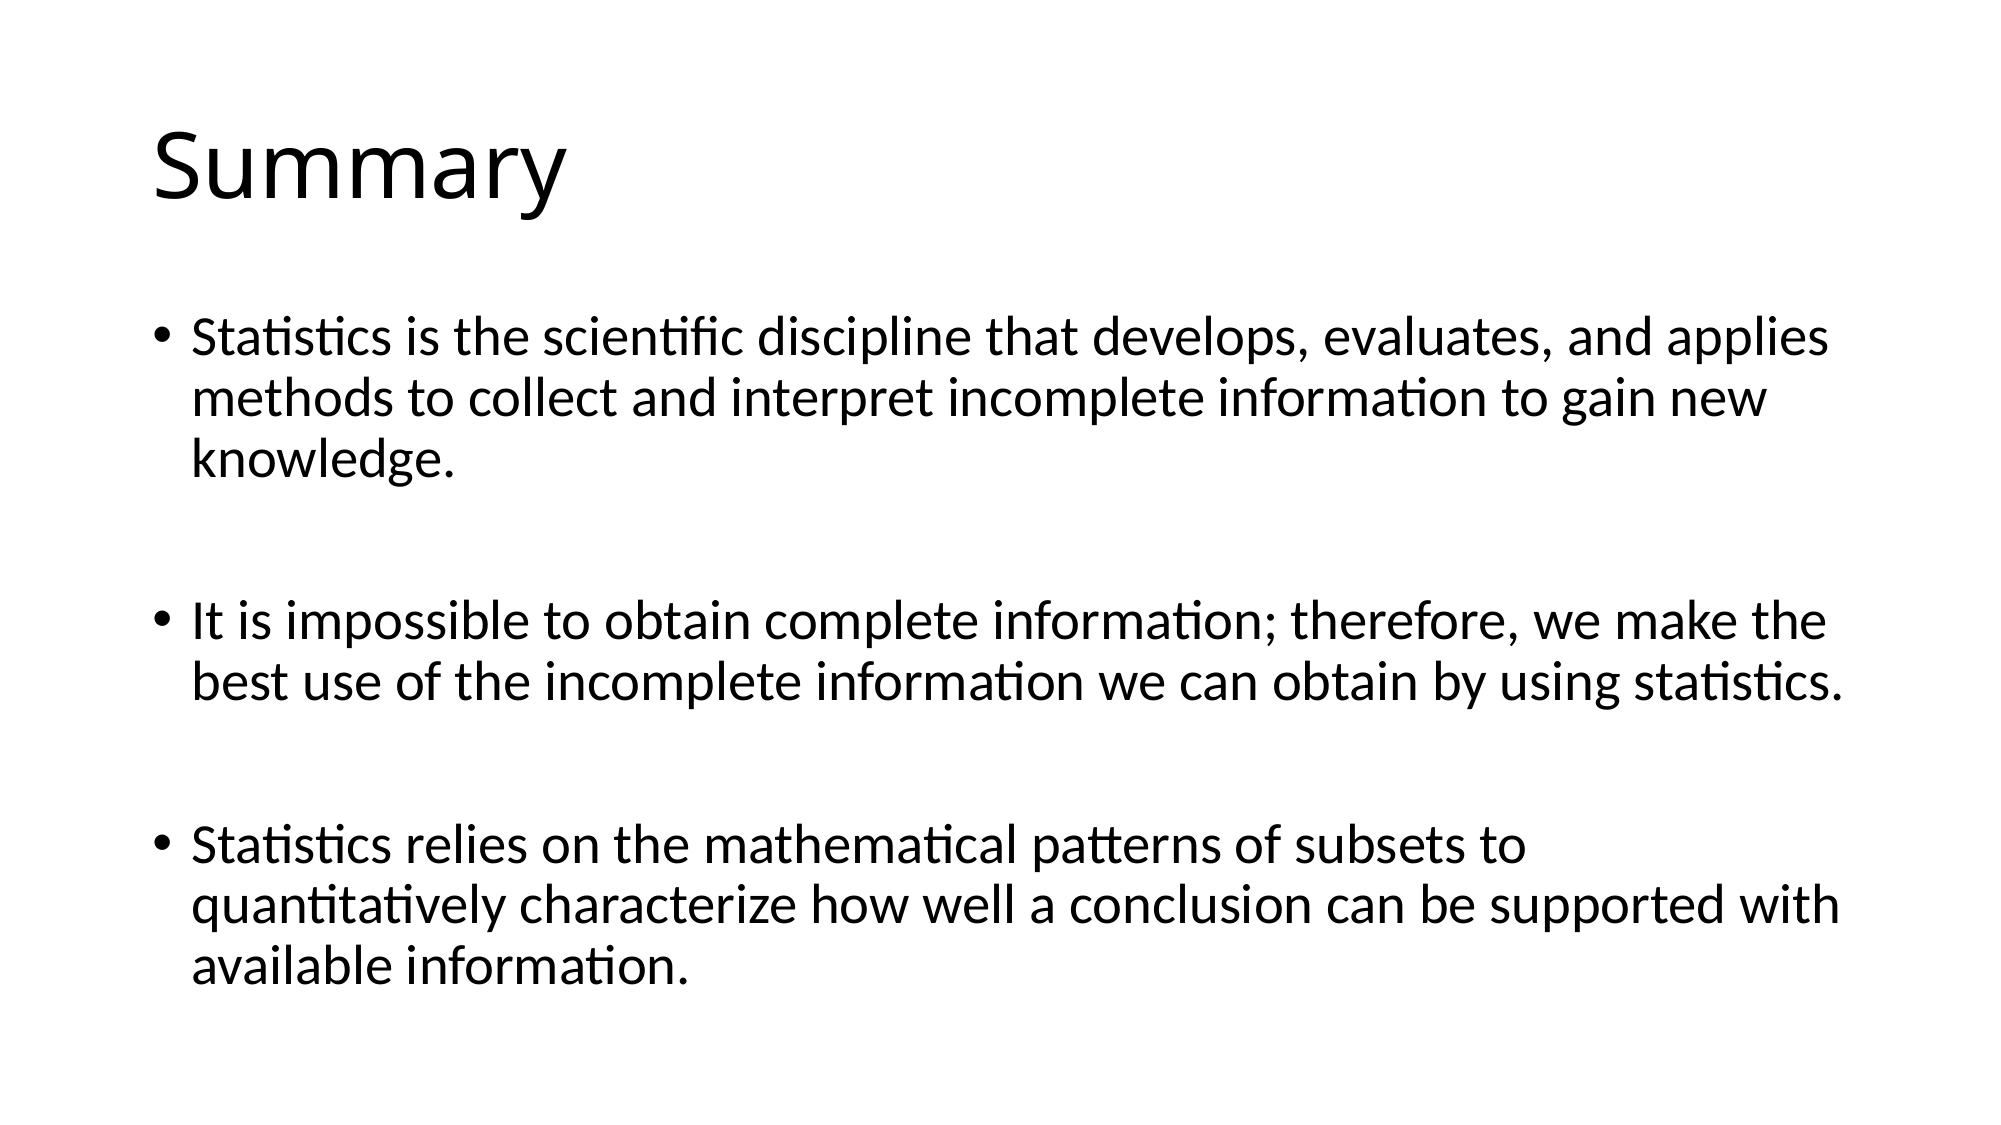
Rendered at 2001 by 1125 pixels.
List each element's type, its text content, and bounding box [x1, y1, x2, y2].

list Statistics is the scientific discipline that develops, evaluates, and applies methods to collect and interpret incomplete information to gain new knowledge. It is impossible to obtain complete information; therefore, we make the best use of the incomplete information we can obtain by using statistics. Statistics relies on the mathematical patterns of subsets to quantitatively characterize how well a conclusion can be supported with available information. [137, 299, 1863, 1014]
title Summary [137, 59, 1863, 278]
